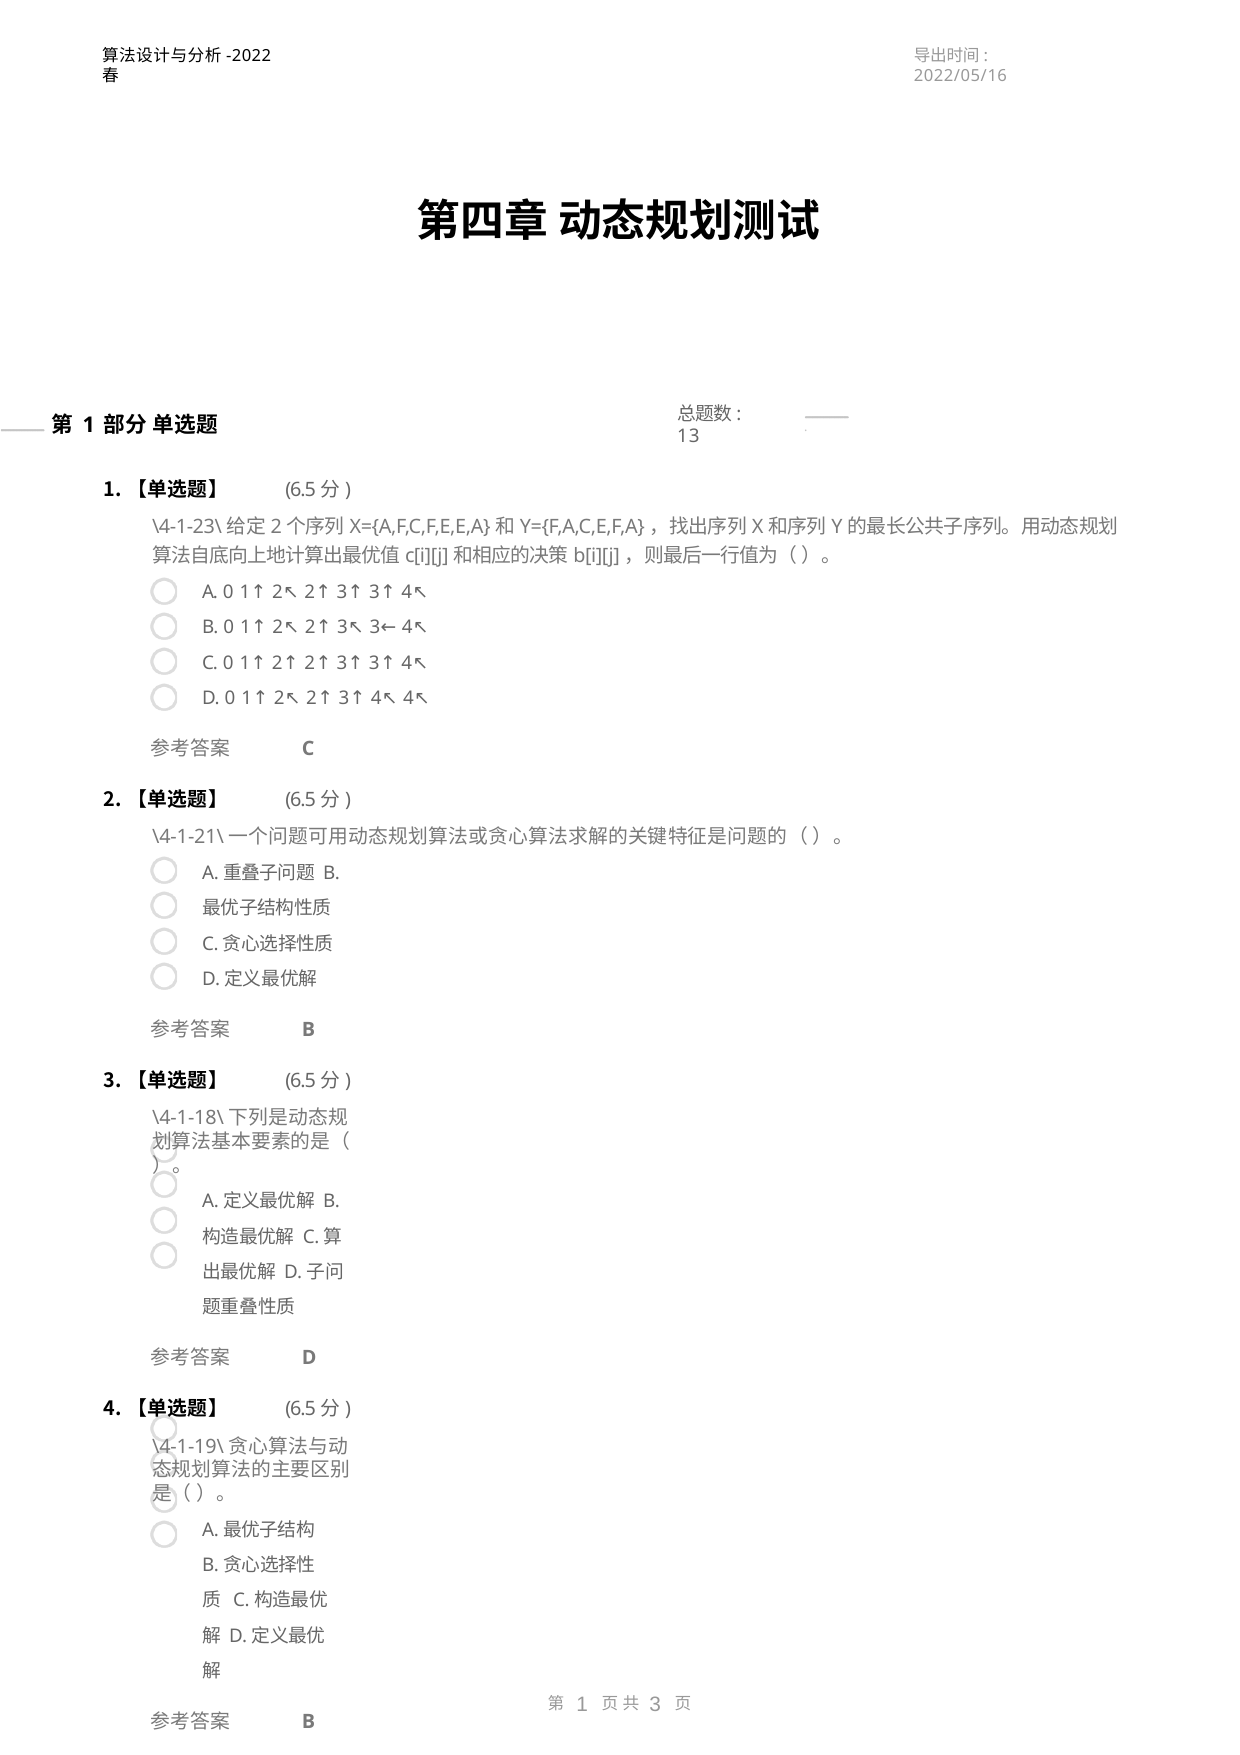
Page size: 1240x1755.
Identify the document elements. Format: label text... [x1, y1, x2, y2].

slide_number 1 [572, 1690, 593, 1755]
footer 3 [647, 1690, 664, 1755]
text_box 总题数: 13 [675, 398, 769, 447]
text_box . [802, 416, 810, 434]
text_box 第四章 动态规划测试 [414, 190, 823, 246]
text_box ........................................................................................................................ 第1部分 单选题 [0, 391, 590, 439]
slide_number 第 页共 页 [545, 1687, 692, 1755]
text_box 算法设计与分析-2022春 [99, 42, 286, 85]
text_box 【单选题】 (6.5分) \4-1-23\给定2个序列X={A,F,C,F,E,E,A}和Y={F,A,C,E,F,A}，找出序列X和序列Y的最长公共子序列。用动态规划 算法自底向上地计算出最优值c[i][j]和相应的决策b[i][j]，则最后一行值为（ ）。 A. 0 1↑ 2↖ 2↑ 3↑ 3↑ 4↖ B. 0 1↑ 2↖ 2↑ 3↖ 3← 4↖ C. 0 1↑ 2↑ 2↑ 3↑ 3↑ 4↖ D. 0 1↑ 2↖ 2↑ 3↑ 4↖ 4↖ 参考答案 C 【单选题】 (6.5分) \4-1-21\一个问题可用动态规划算法或贪心算法求解的关键特征是问题的（ ）。 A.重叠子问题 B.最优子结构性质 C.贪心选择性质 D.定义最优解 参考答案 B 【单选题】 (6.5分) \4-1-18\下列是动态规划算法基本要素的是（ ）。 A.定义最优解 B.构造最优解 C.算出最优解 D.子问题重叠性质 参考答案 D 【单选题】 (6.5分) \4-1-19\贪心算法与动态规划算法的主要区别是（ ）。 A.最优子结构 B.贪心选择性质 C.构造最优解 D.定义最优解 参考答案 B 【单选题】 (6.5分) [102, 460, 1122, 1755]
text_box 导出时间: 2022/05/16 [911, 42, 1082, 85]
text_box ........................................................................................................................ [802, 404, 1222, 422]
